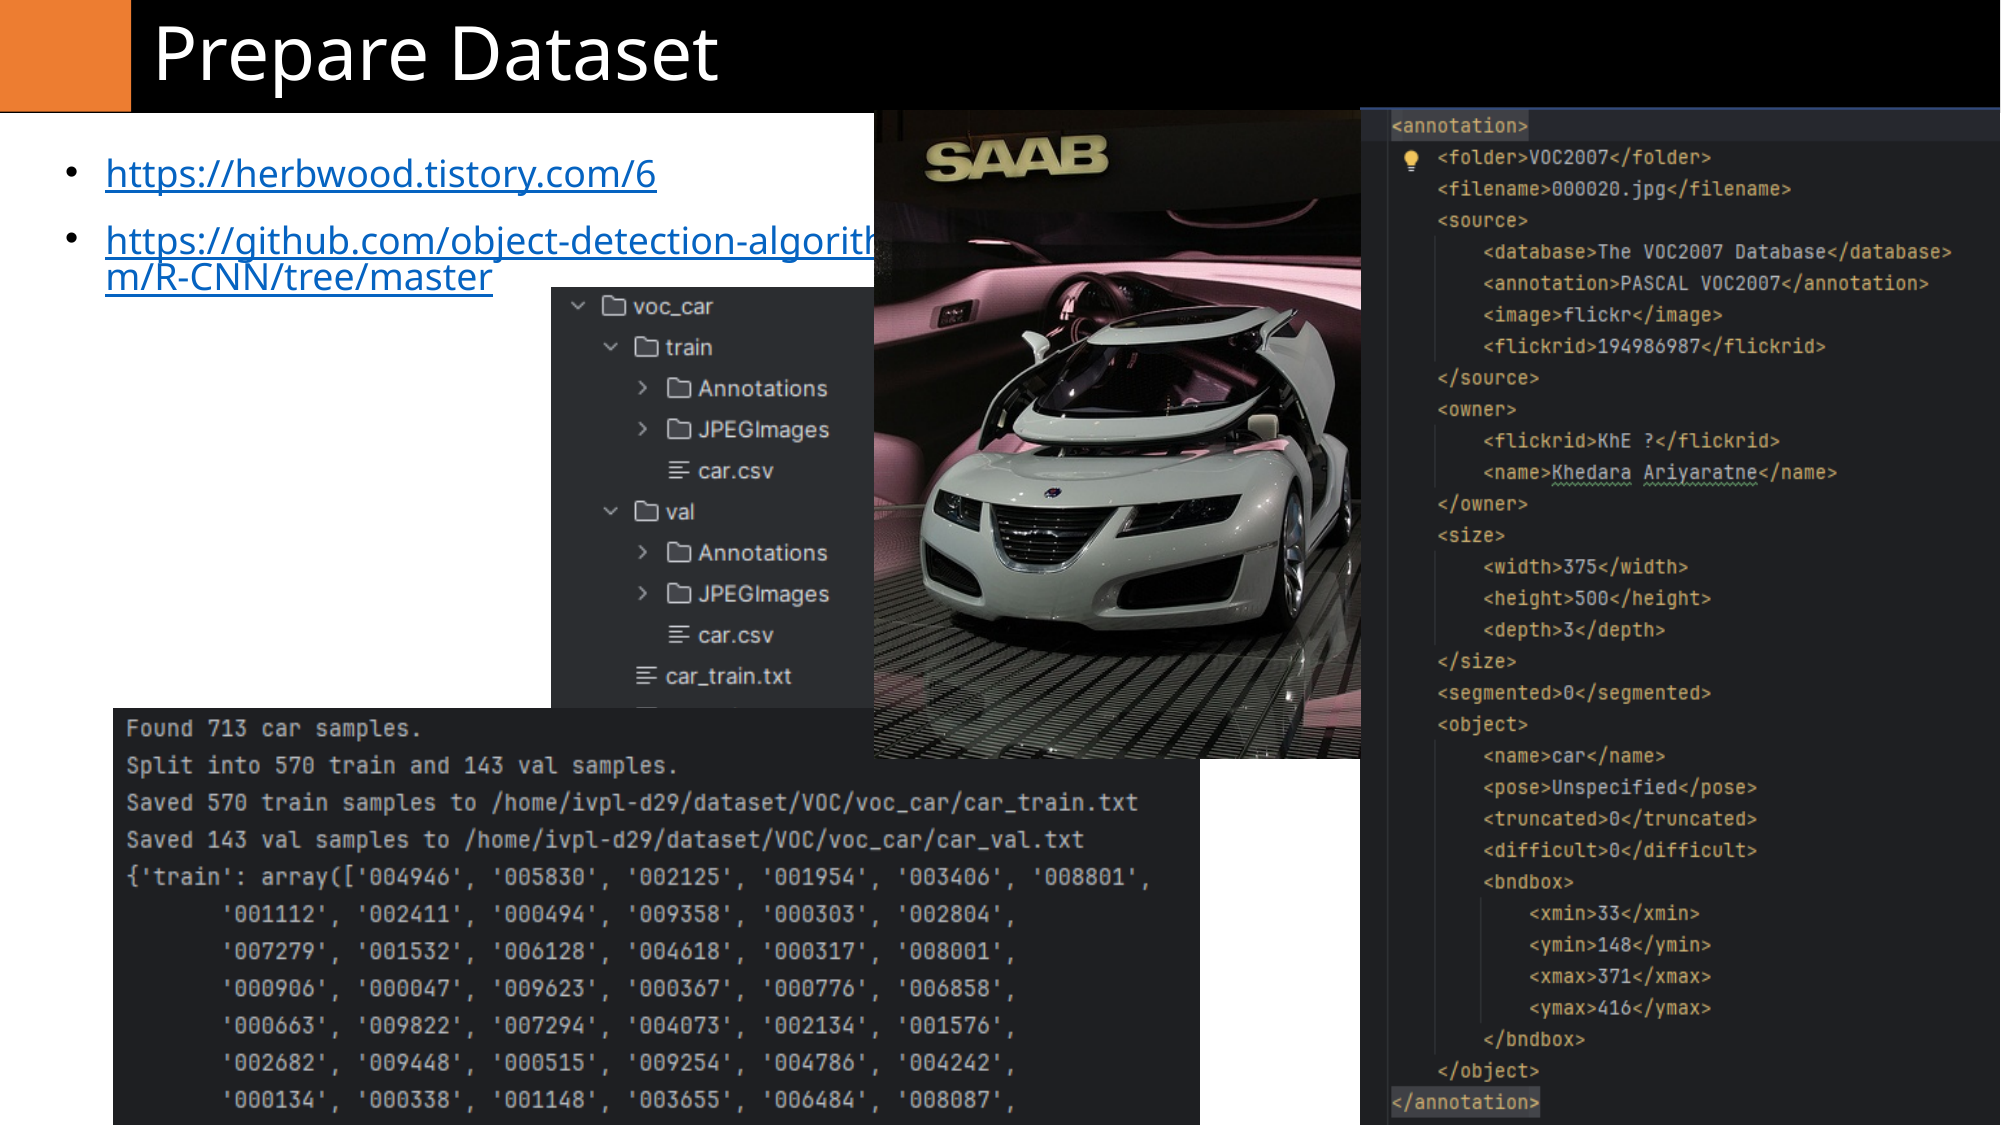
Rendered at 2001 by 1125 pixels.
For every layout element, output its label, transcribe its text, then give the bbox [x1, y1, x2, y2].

list https://herbwood.tistory.com/6 https://github.com/object-detection-algorithm/R-CNN/tree/master [49, 143, 874, 282]
picture [113, 107, 2000, 1125]
title Prepare Dataset [137, 0, 2000, 112]
